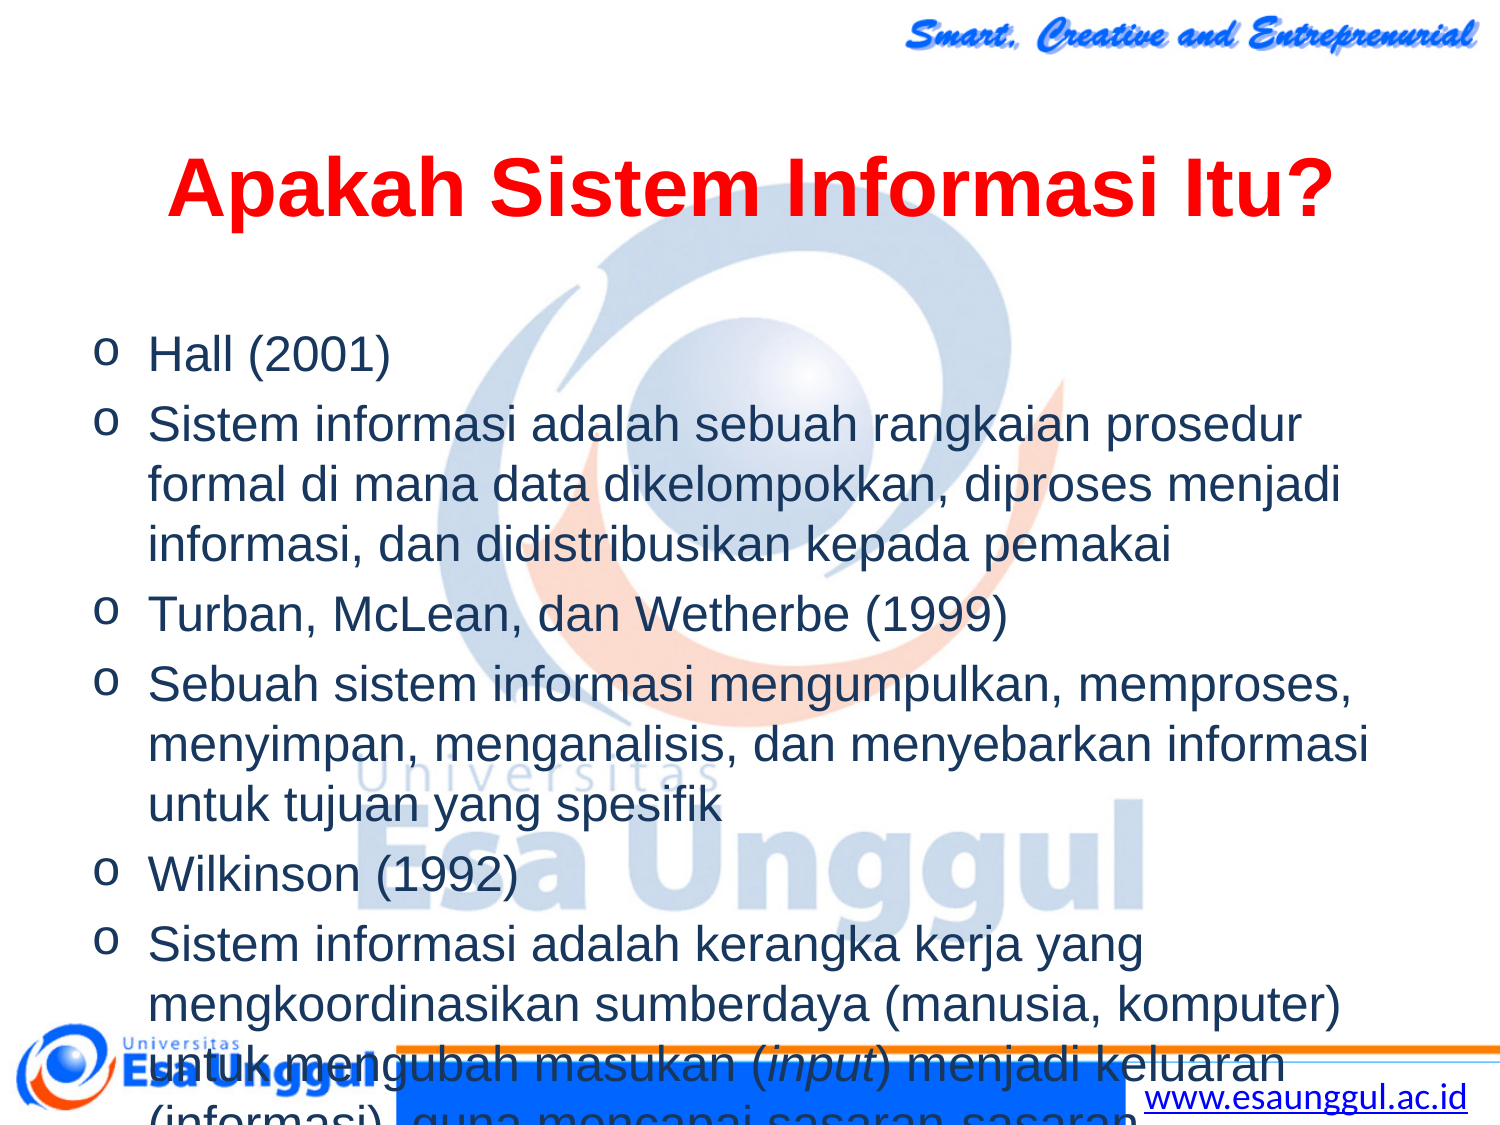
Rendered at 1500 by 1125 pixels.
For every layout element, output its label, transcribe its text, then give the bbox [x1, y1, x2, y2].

picture [0, 0, 1500, 1125]
title Apakah Sistem Informasi Itu? [76, 125, 1427, 278]
list Hall (2001) Sistem informasi adalah sebuah rangkaian prosedur formal di mana data dikelompokkan, diproses menjadi informasi, dan didistribusikan kepada pemakai Turban, McLean, dan Wetherbe (1999) Sebuah sistem informasi mengumpulkan, memproses, menyimpan, menganalisis, dan menyebarkan informasi untuk tujuan yang spesifik Wilkinson (1992) Sistem informasi adalah kerangka kerja yang mengkoordinasikan sumberdaya (manusia, komputer) untuk mengubah masukan (input) menjadi keluaran (informasi), guna mencapai sasaran-sasaran perusahaan. [76, 314, 1424, 1000]
